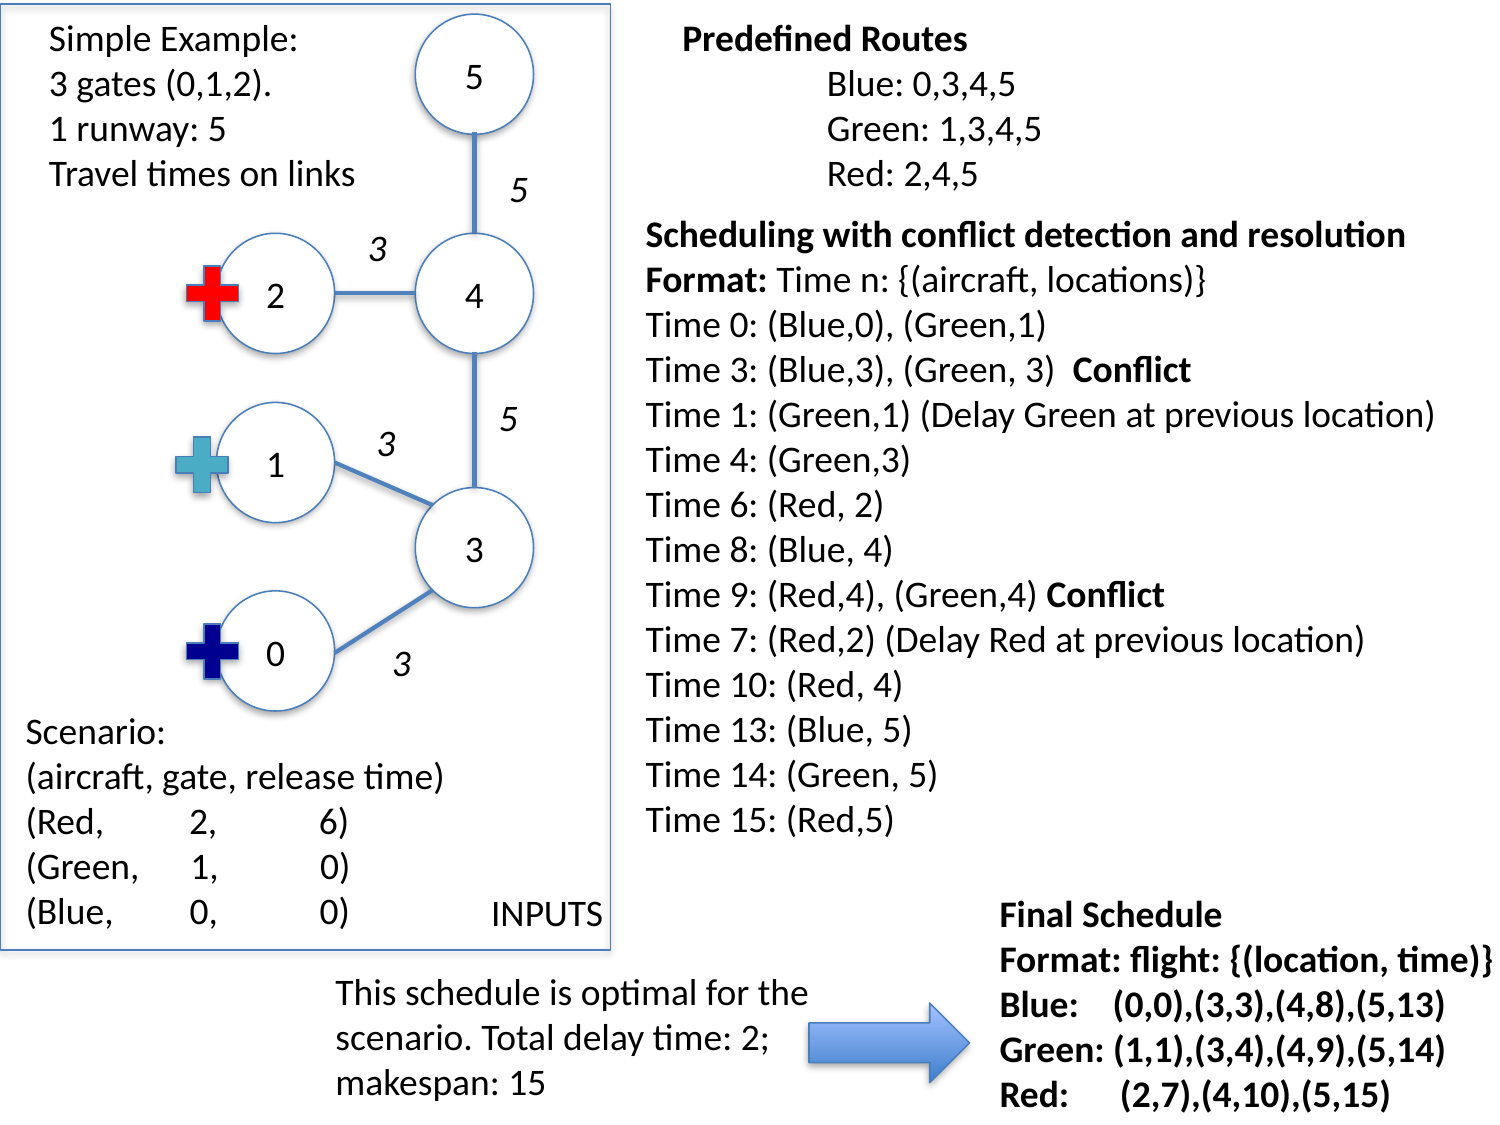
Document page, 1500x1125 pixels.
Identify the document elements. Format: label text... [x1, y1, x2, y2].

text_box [334, 589, 433, 654]
text_box Predefined Routes Blue: 0,3,4,5 Green: 1,3,4,5 Red: 2,4,5 [667, 6, 1058, 202]
text_box Scheduling with conflict detection and resolution Format: Time n: {(aircraft, locations)} Time 0: (Blue,0), (Green,1) Time 3: (Blue,3), (Green, 3) Conflict Time 1: (Green,1) (Delay Green at previous location) Time 4: (Green,3) Time 6: (Red, 2) Time 8: (Blue, 4) Time 9: (Red,4), (Green,4) Conflict Time 7: (Red,2) (Delay Red at previous location) Time 10: (Red, 4) Time 13: (Blue, 5) Time 14: (Green, 5) Time 15: (Red,5) [630, 203, 1452, 848]
text_box This schedule is optimal for the scenario. Total delay time: 2; makespan: 15 [320, 960, 901, 1110]
text_box [808, 1002, 971, 1084]
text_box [334, 462, 433, 506]
text_box Final Schedule Format: flight: {(location, time)} Blue: (0,0),(3,3),(4,8),(5,13) Green: (1,1),(3,4),(4,9),(5,14) Red: (2,7),(4,10),(5,15) [984, 882, 1500, 1123]
text_box [0, 3, 611, 951]
text_box INPUTS [476, 881, 619, 942]
